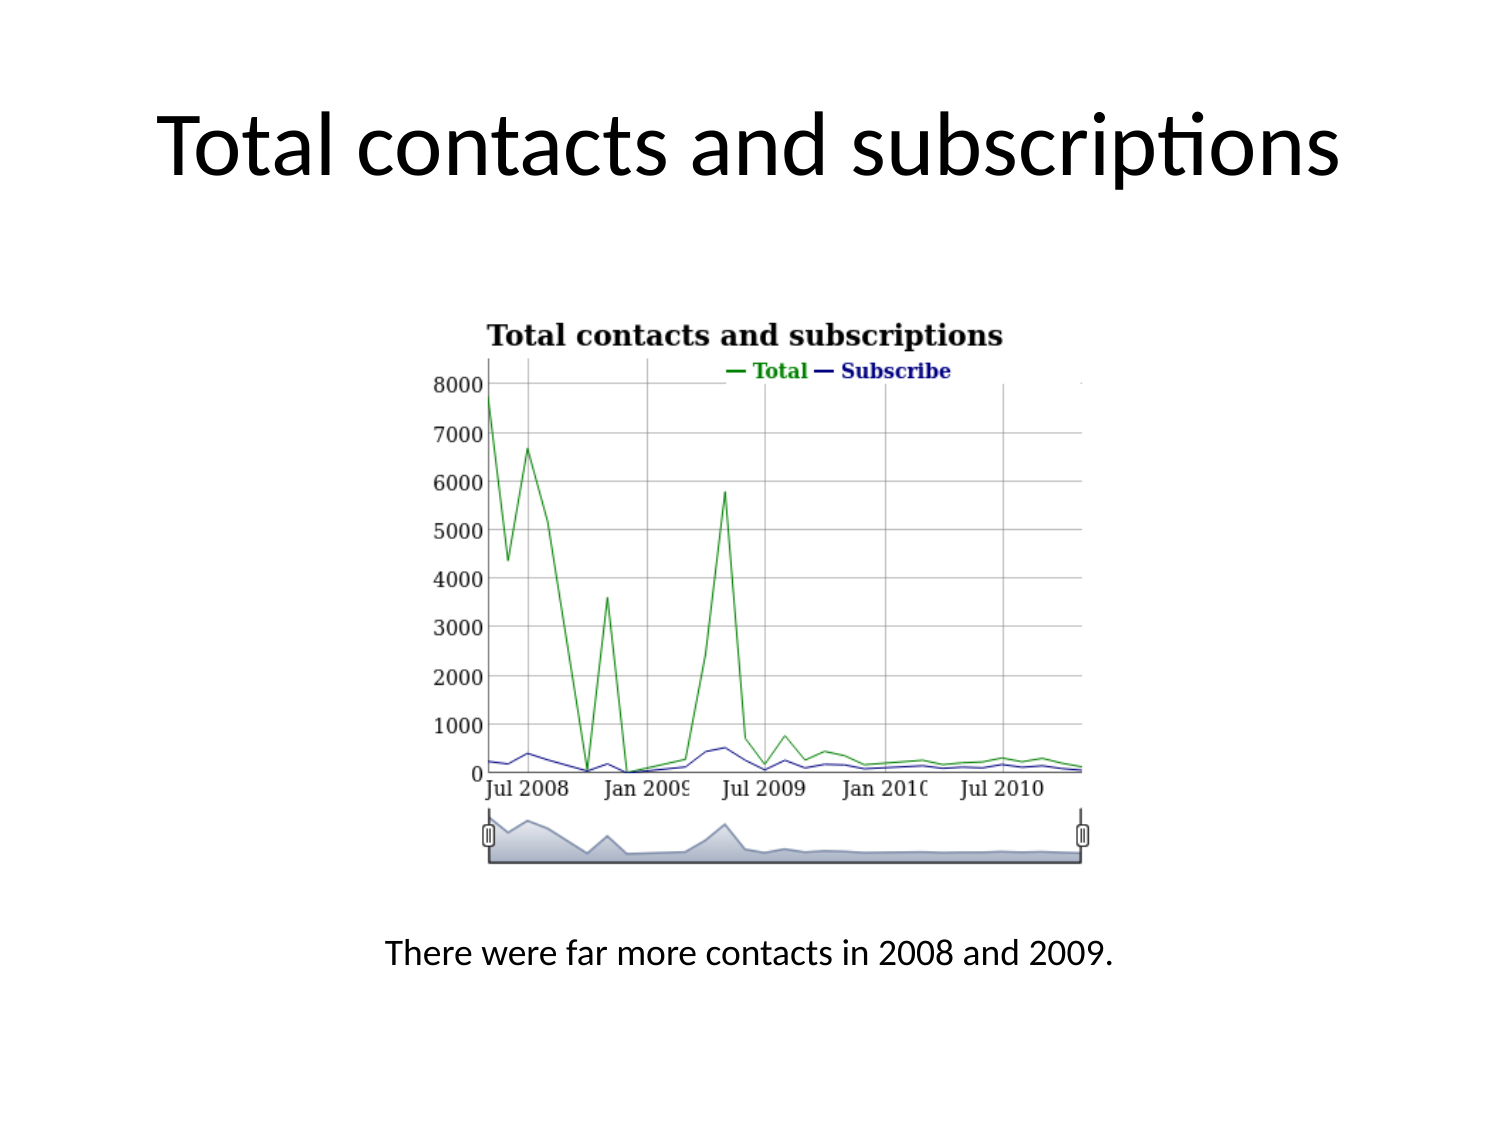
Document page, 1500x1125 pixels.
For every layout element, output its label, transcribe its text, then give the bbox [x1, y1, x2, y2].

picture [351, 262, 1147, 921]
title Total contacts and subscriptions [75, 45, 1425, 233]
text_box There were far more contacts in 2008 and 2009. [74, 920, 1425, 1005]
